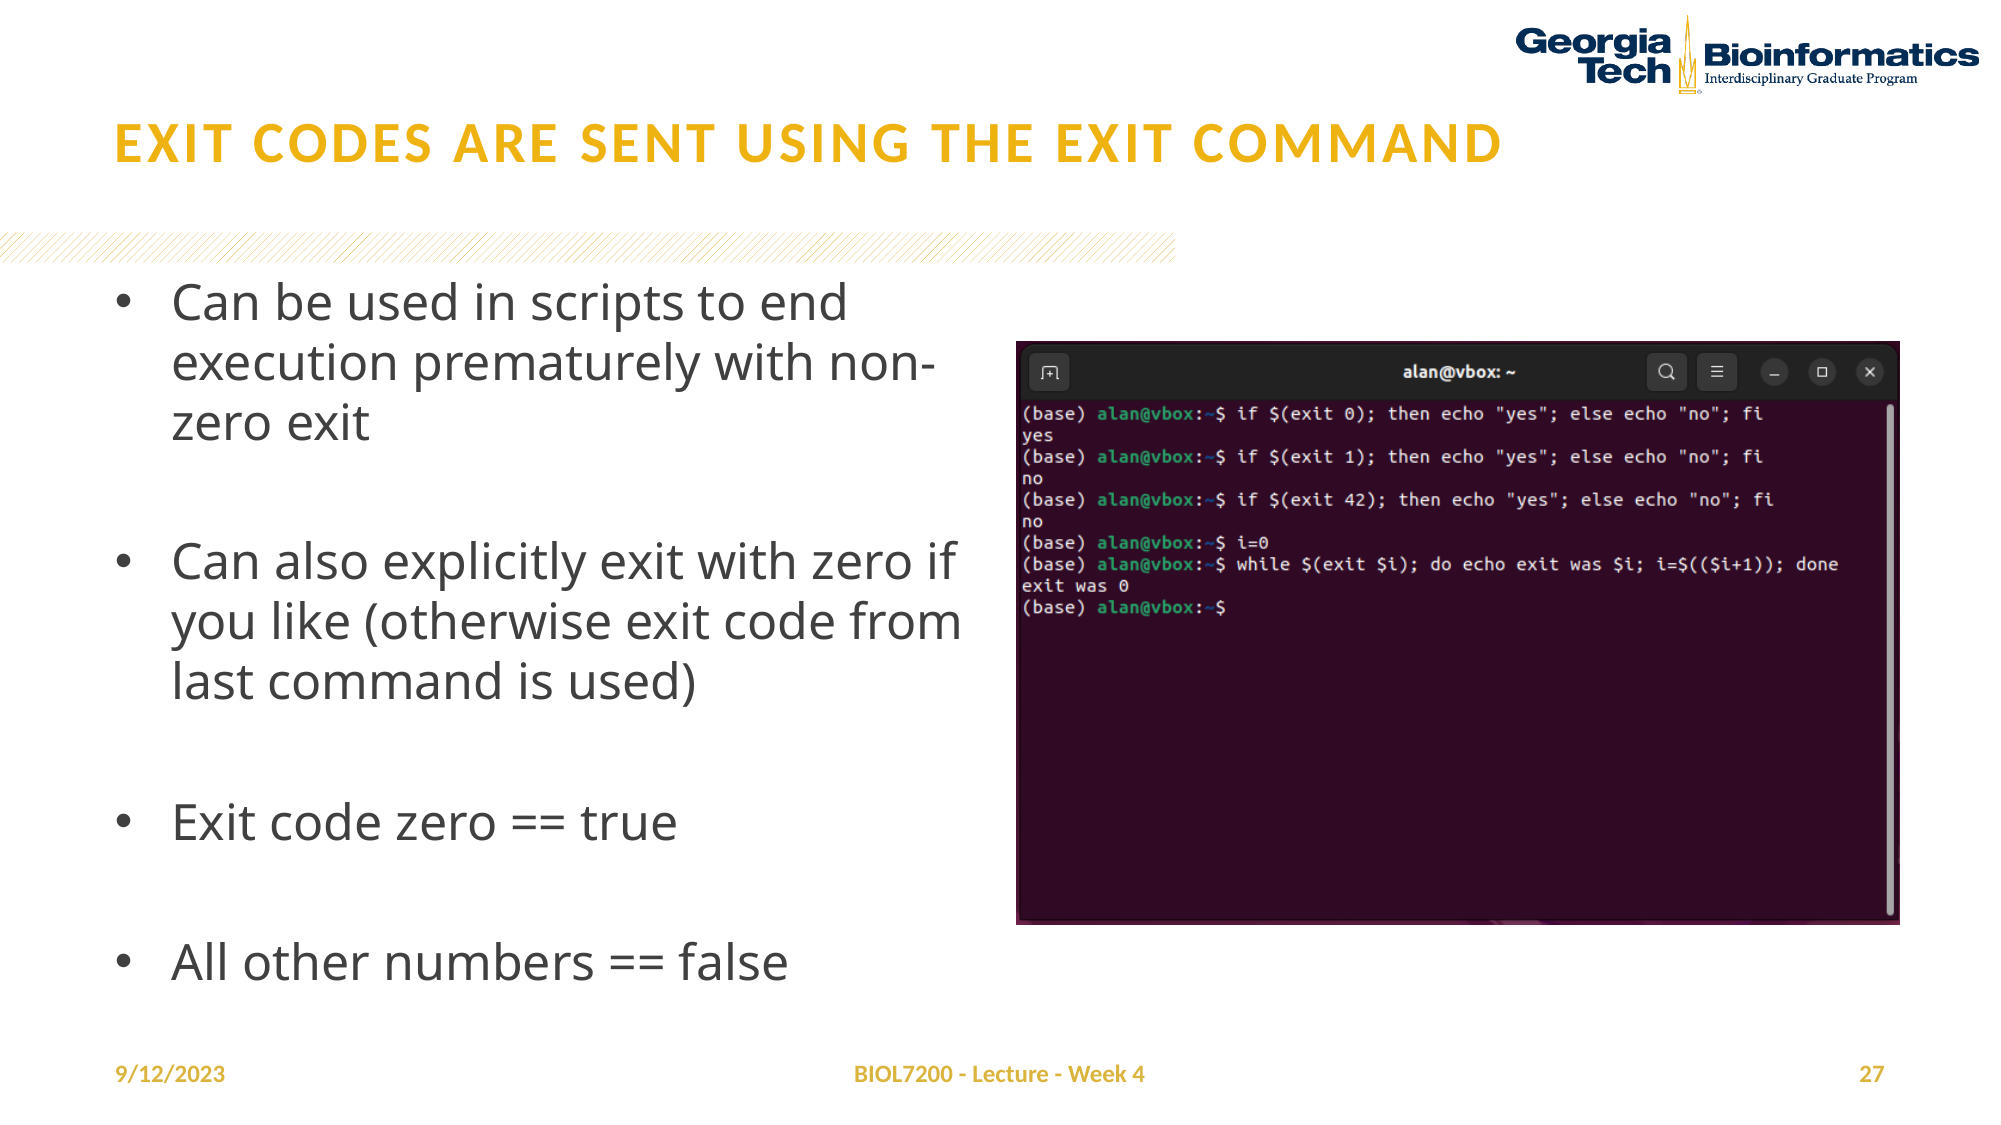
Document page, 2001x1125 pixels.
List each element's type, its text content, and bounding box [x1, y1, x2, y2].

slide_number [99, 1042, 567, 1103]
list Can be used in scripts to end execution prematurely with non-zero exit Can also explicitly exit with zero if you like (otherwise exit code from last command is used) Exit code zero == true All other numbers == false [99, 262, 984, 1005]
picture [1516, 15, 1979, 94]
title Exit codes are sent using the exit command [99, 45, 1900, 233]
footer BIOL7200 - Lecture - Week 4 [683, 1042, 1317, 1103]
slide_number 27 [1433, 1042, 1900, 1103]
picture [1016, 341, 1901, 926]
